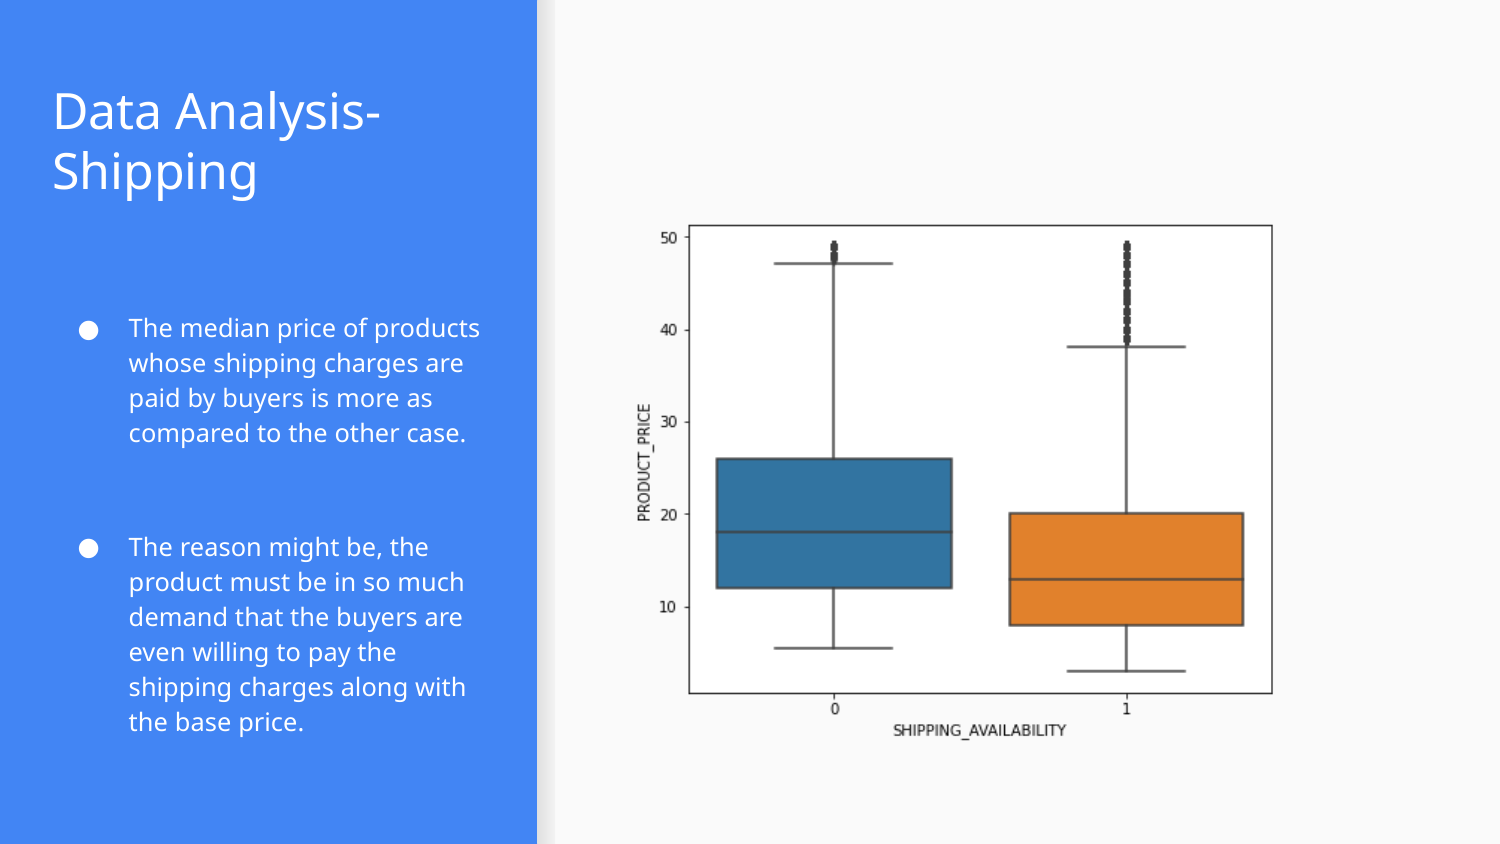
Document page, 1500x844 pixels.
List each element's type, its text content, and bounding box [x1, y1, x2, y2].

title Data Analysis- Shipping [37, 58, 498, 216]
list The median price of products whose shipping charges are paid by buyers is more as compared to the other case. The reason might be, the product must be in so much demand that the buyers are even willing to pay the shipping charges along with the base price. [37, 240, 498, 760]
picture [626, 214, 1282, 749]
